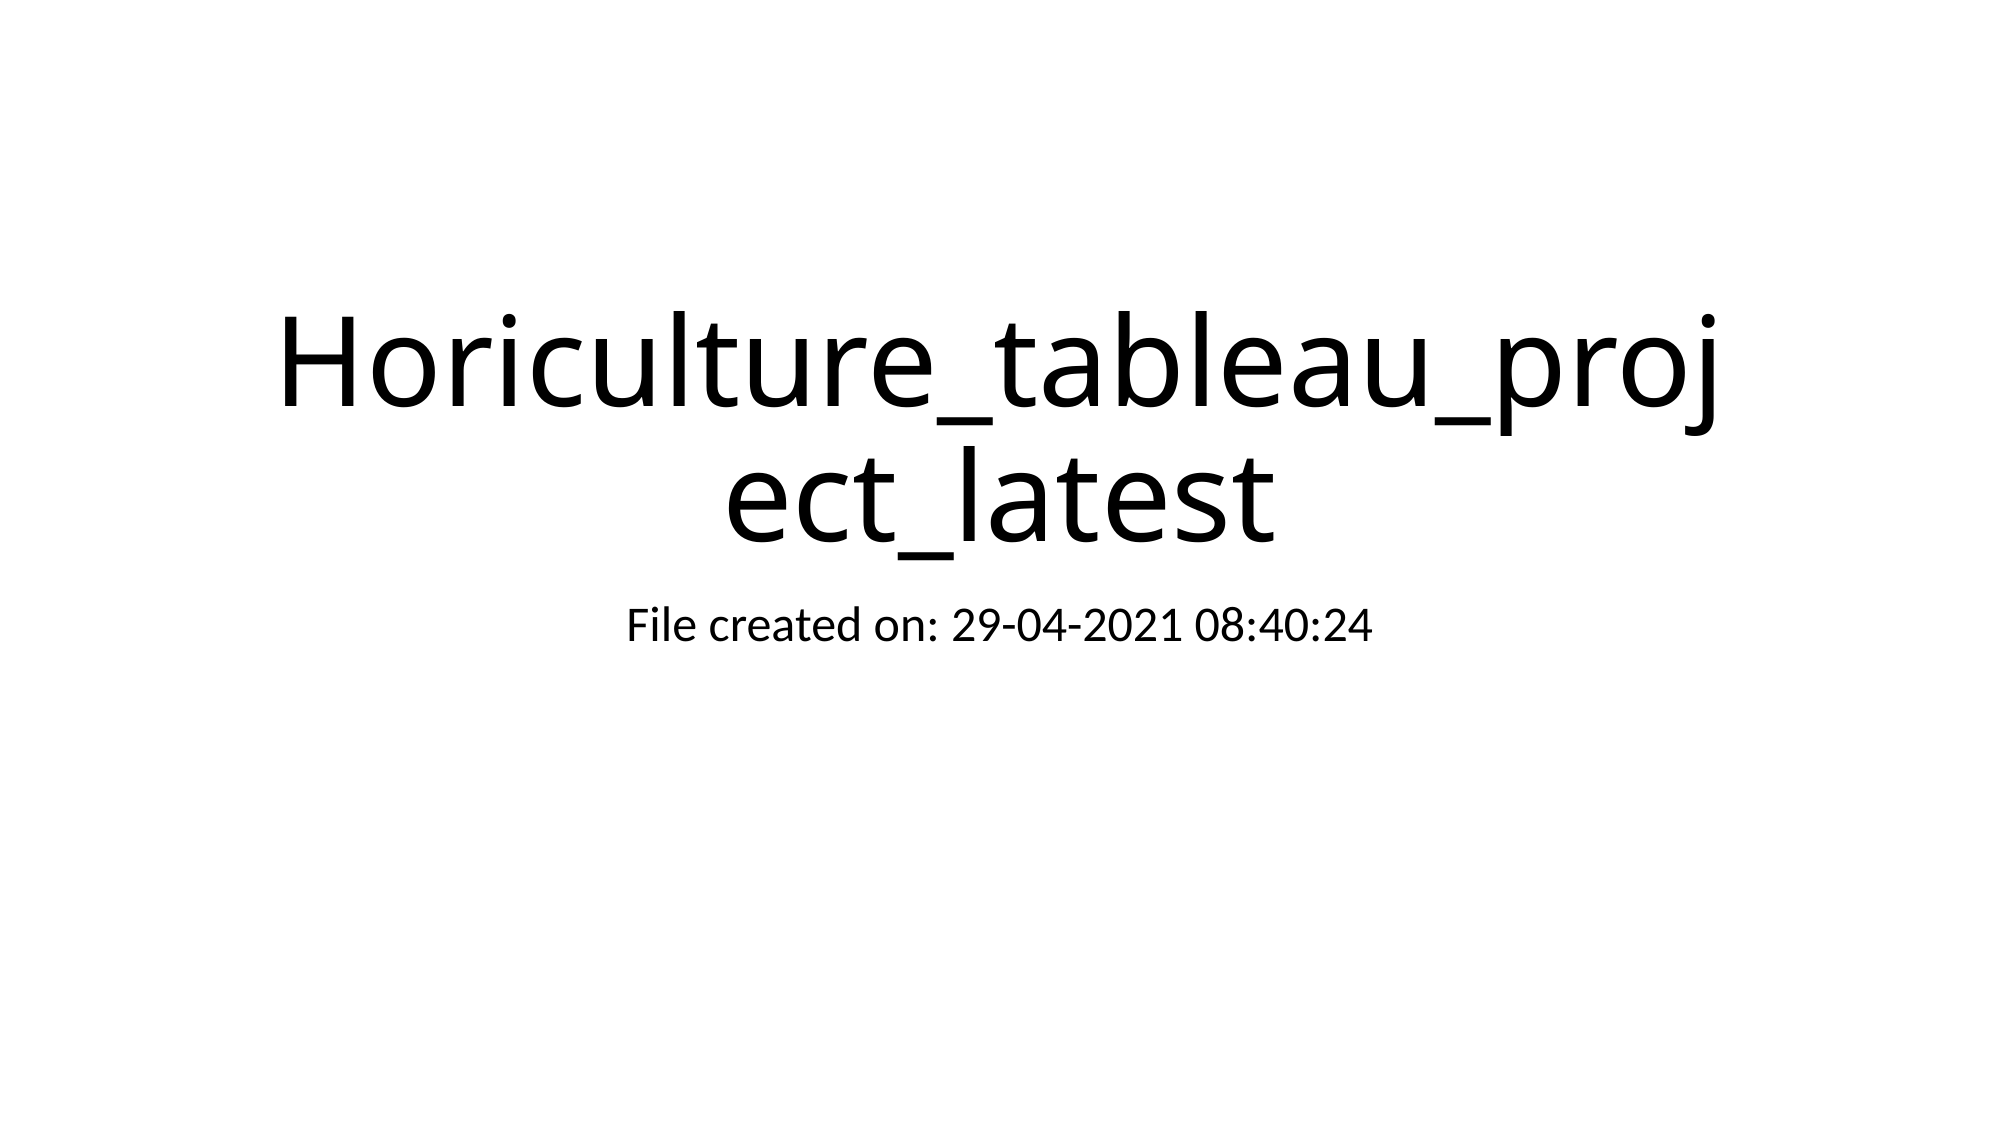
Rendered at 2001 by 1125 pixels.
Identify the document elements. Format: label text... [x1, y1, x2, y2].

title Horiculture_tableau_project_latest [249, 184, 1750, 576]
subtitle File created on: 29-04-2021 08:40:24 [249, 590, 1750, 863]
